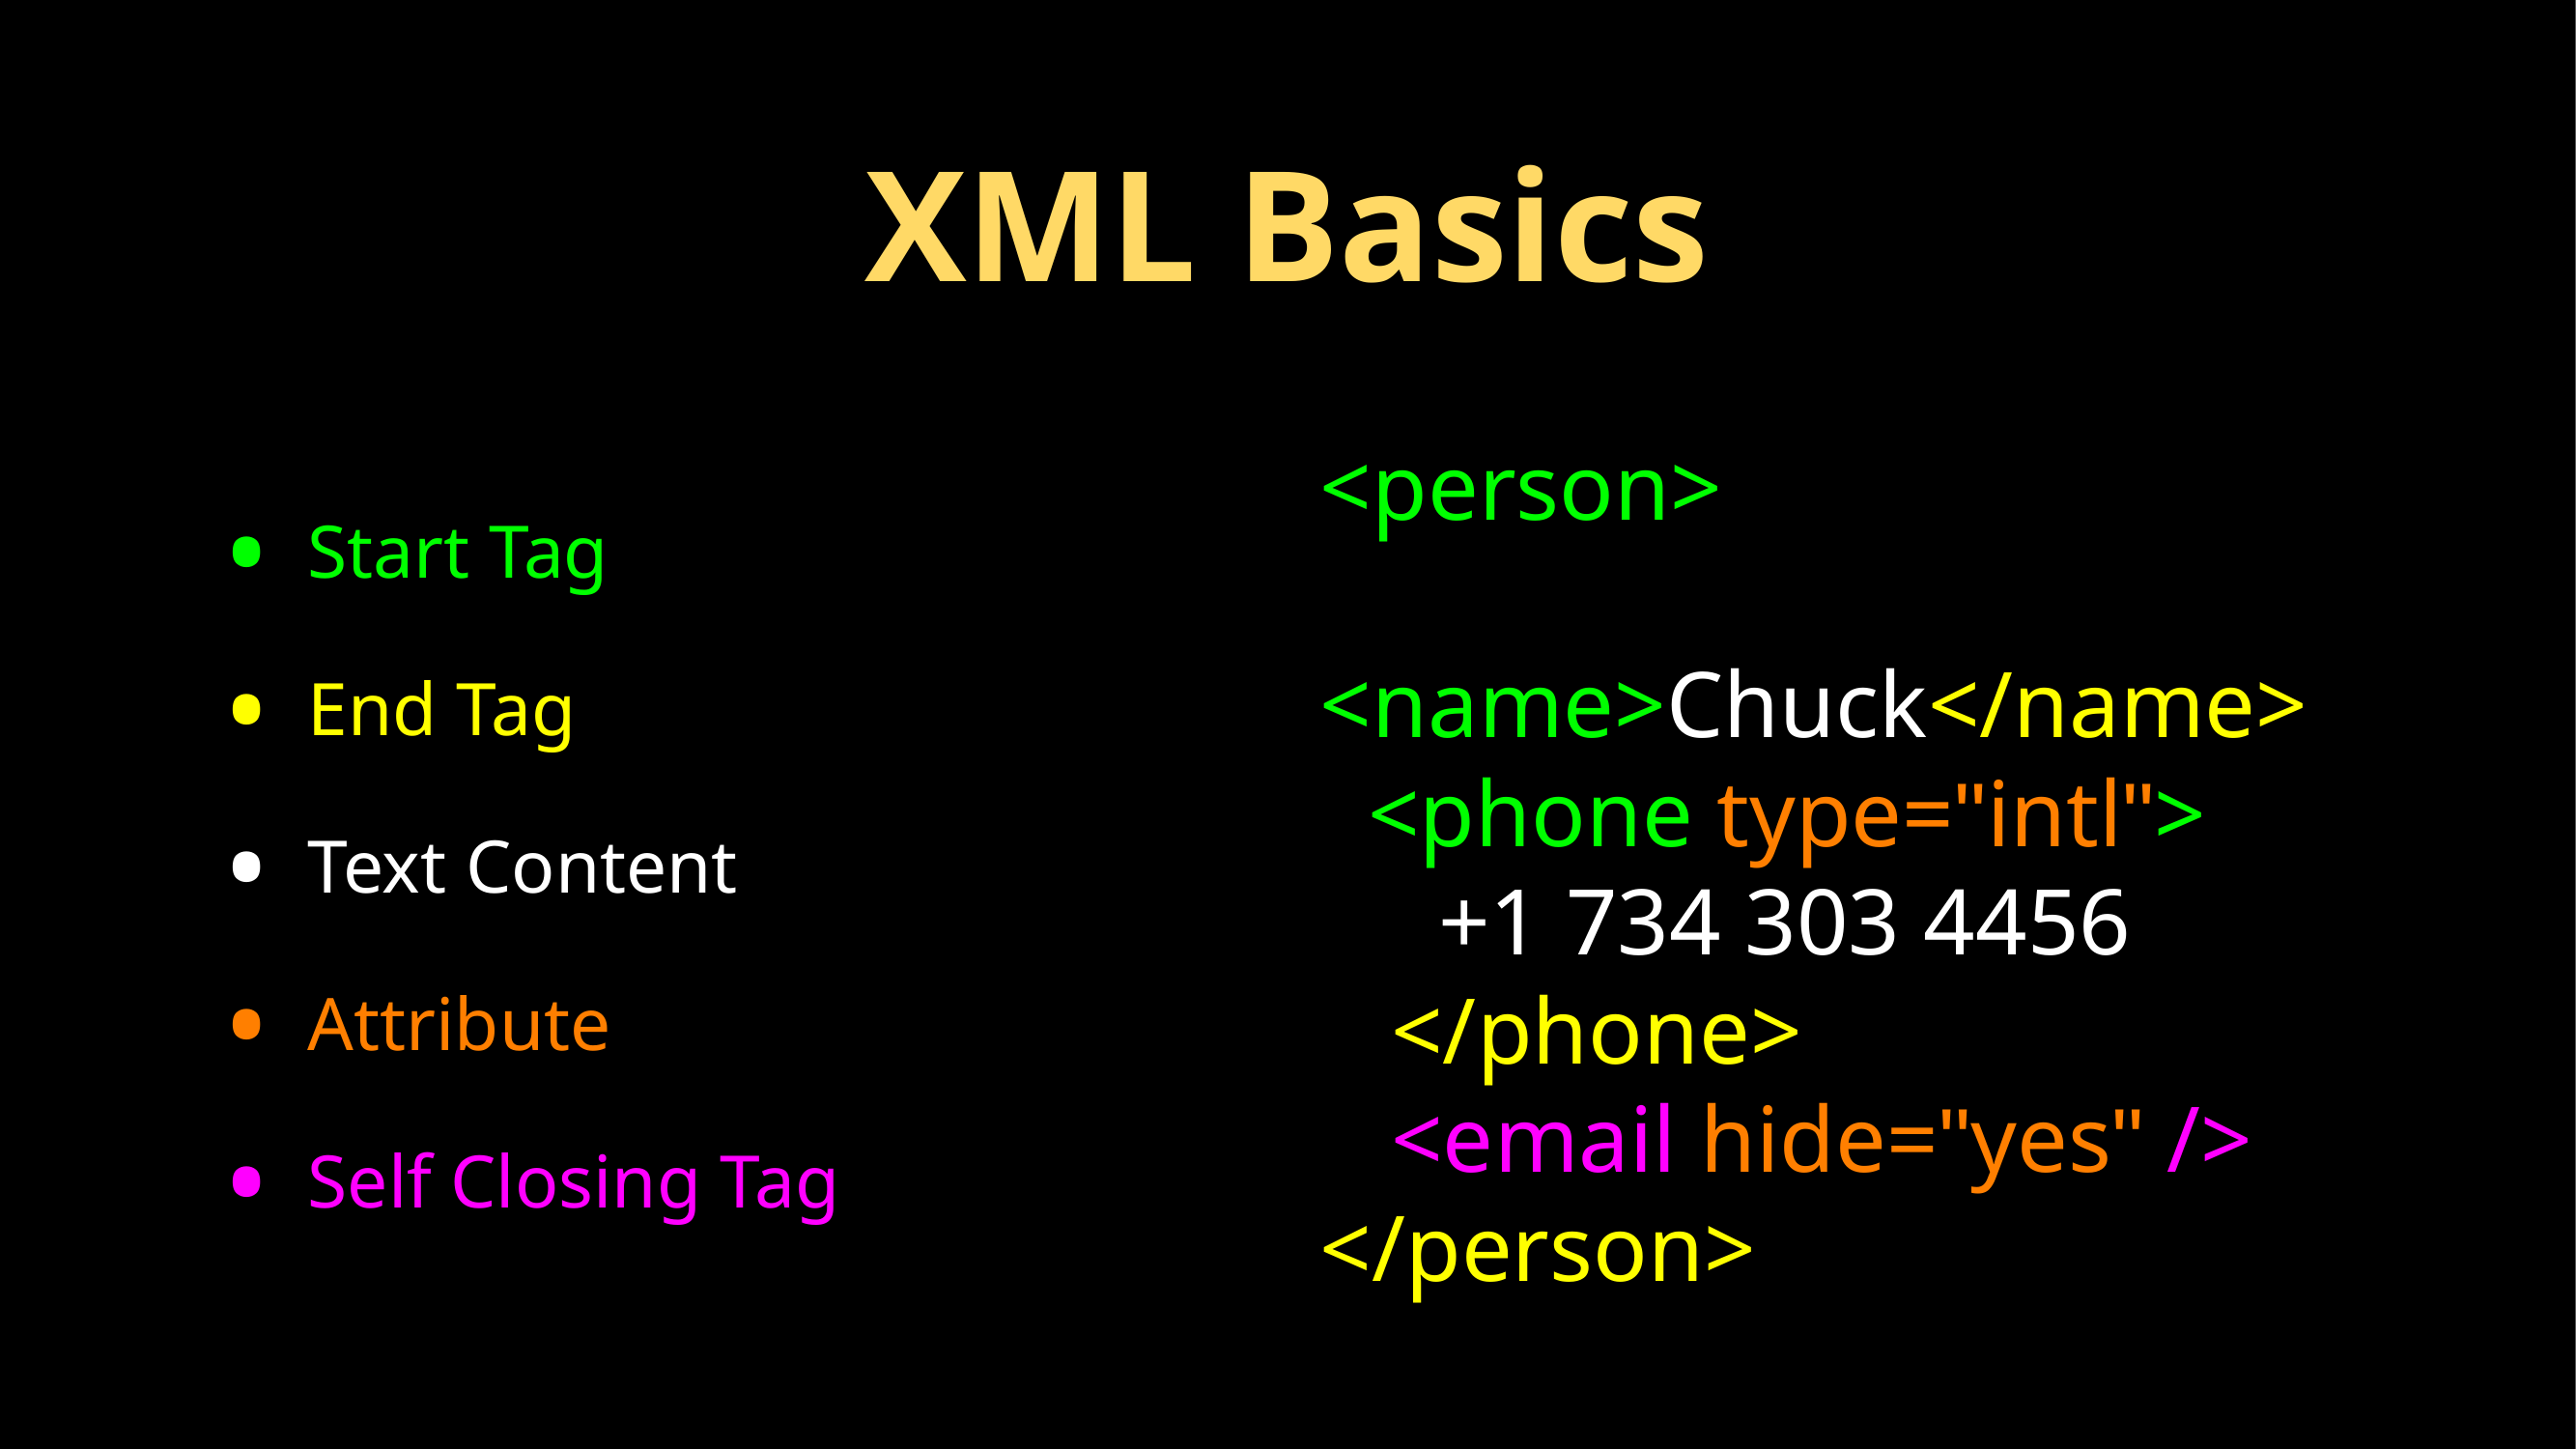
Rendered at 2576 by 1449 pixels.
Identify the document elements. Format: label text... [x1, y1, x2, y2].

text_box <person> <name>Chuck</name> <phone type="intl"> +1 734 303 4456 </phone> <email hide="yes" /> </person> [1319, 497, 2334, 1233]
list Start Tag End Tag Text Content Attribute Self Closing Tag [183, 412, 912, 1317]
title XML Basics [183, 38, 2391, 403]
